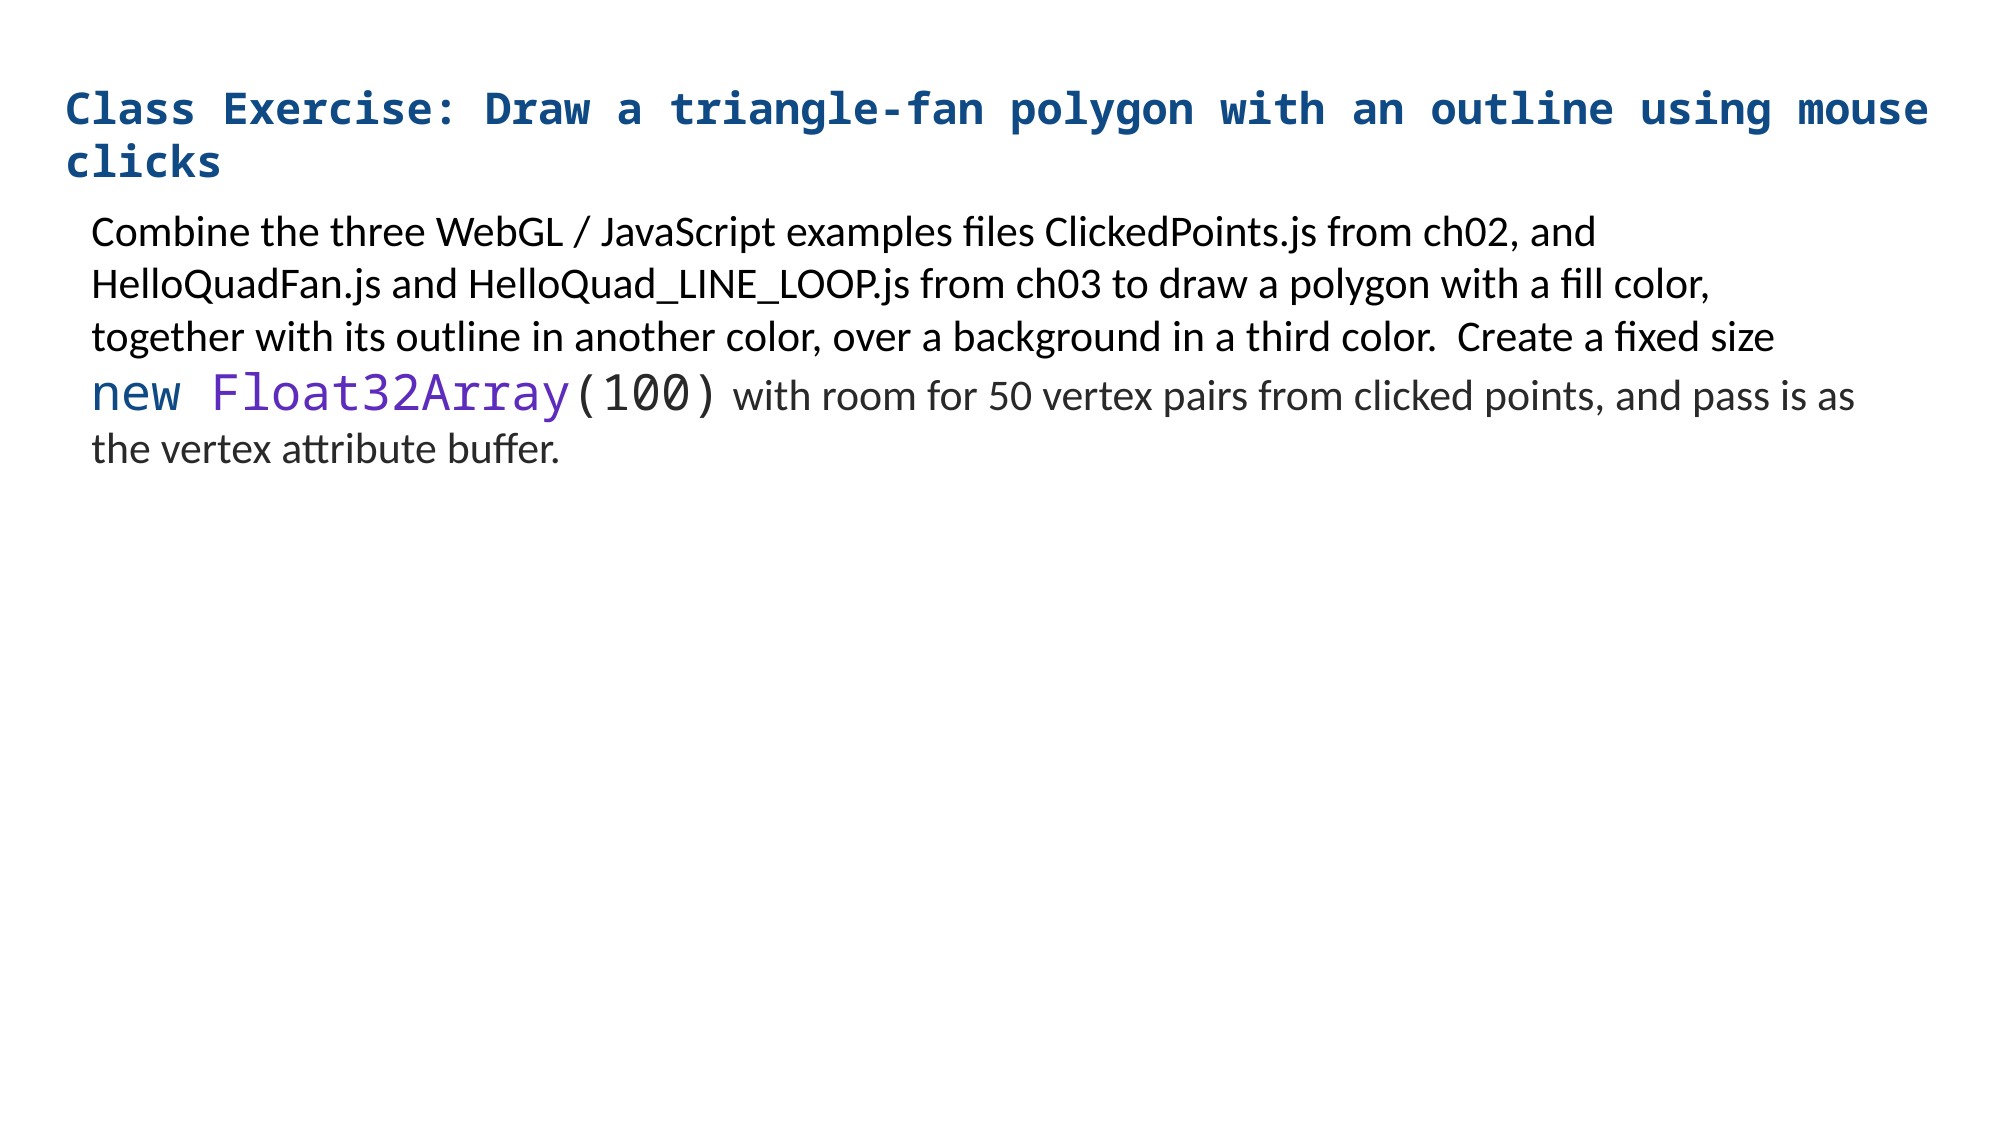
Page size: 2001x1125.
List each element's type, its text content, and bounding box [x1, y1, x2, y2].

text_box Combine the three WebGL / JavaScript examples files ClickedPoints.js from ch02, and HelloQuadFan.js and HelloQuad_LINE_LOOP.js from ch03 to draw a polygon with a fill color, together with its outline in another color, over a background in a third color. Create a fixed size new Float32Array(100) with room for 50 vertex pairs from clicked points, and pass is as the vertex attribute buffer. [76, 195, 1874, 480]
text_box Class Exercise: Draw a triangle-fan polygon with an outline using mouse clicks [50, 73, 1963, 194]
